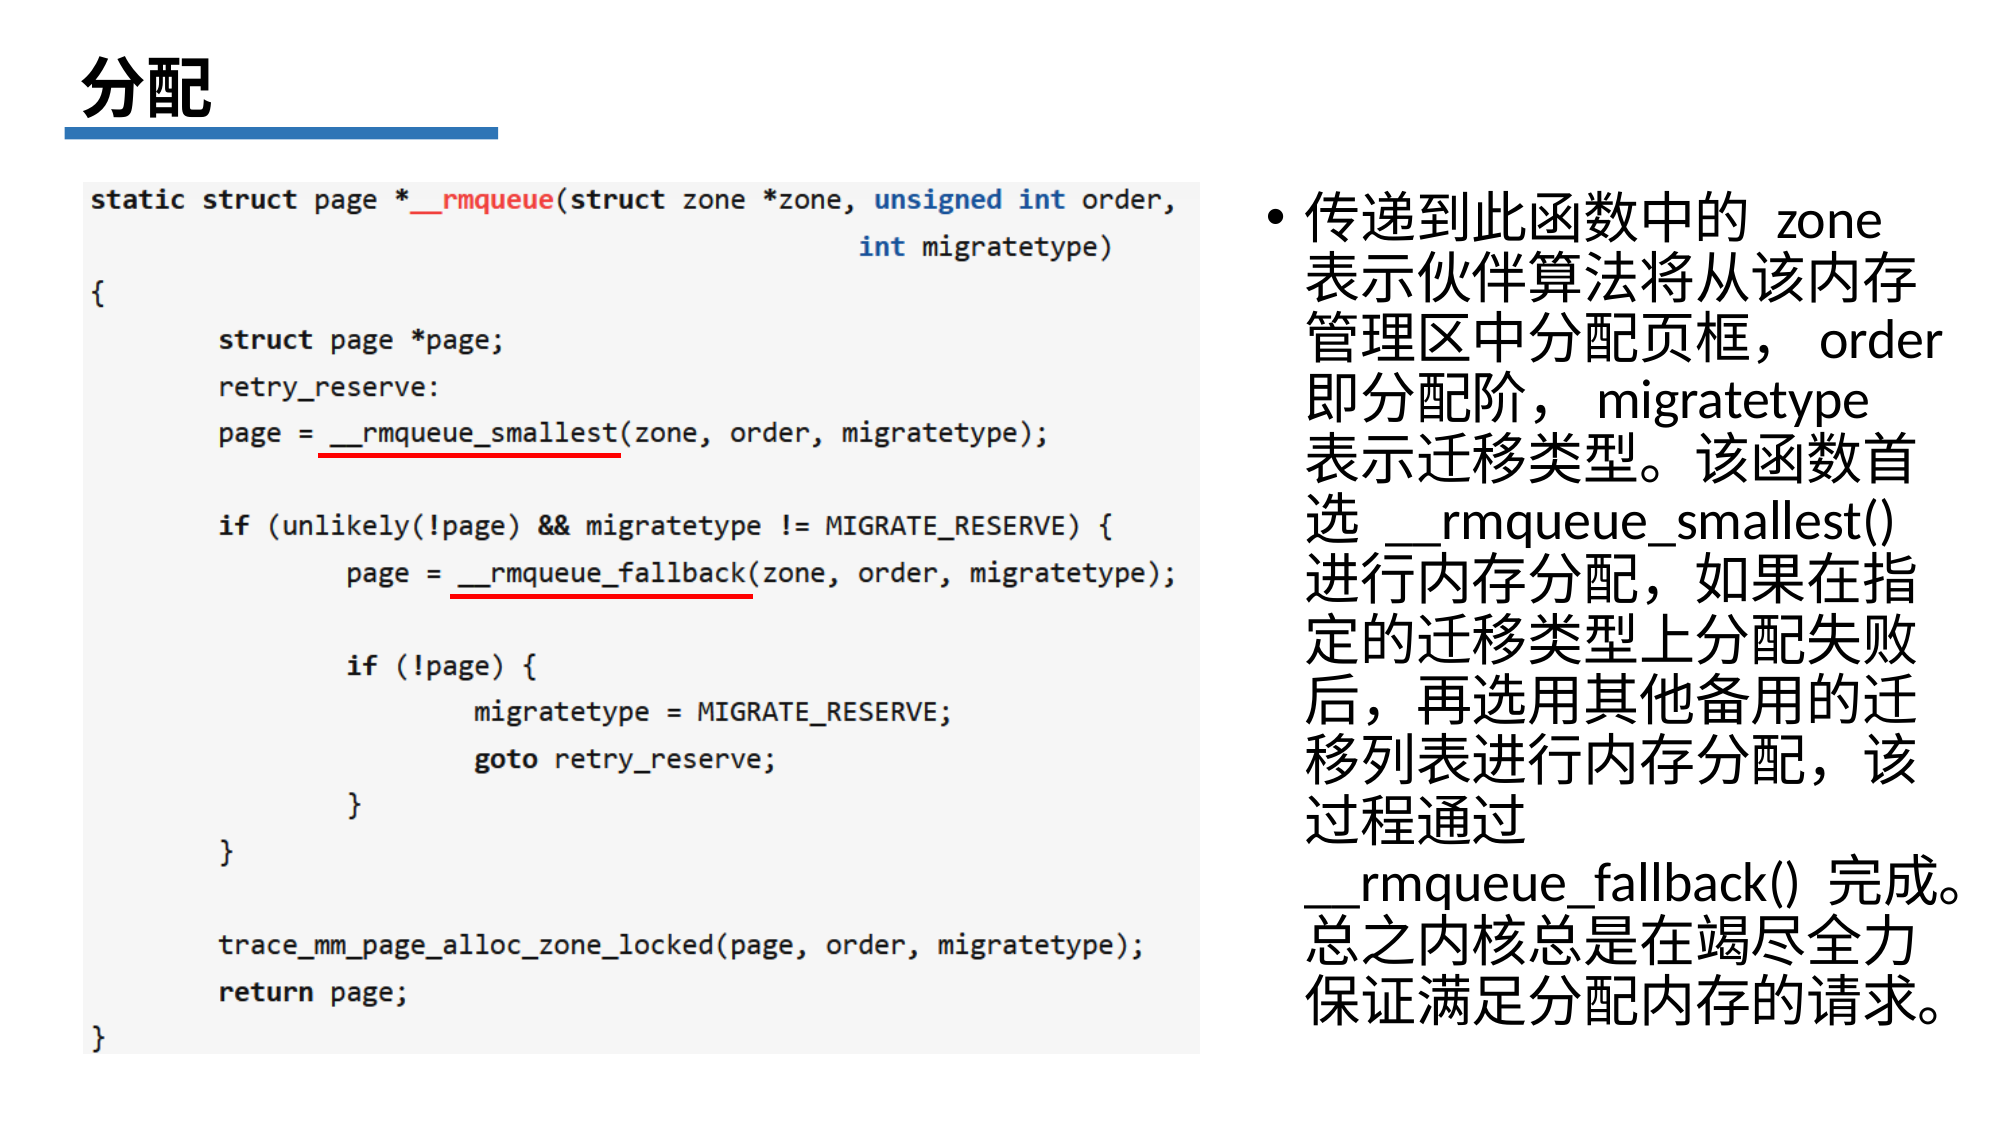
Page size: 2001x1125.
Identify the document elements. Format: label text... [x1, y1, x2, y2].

picture [83, 182, 1200, 1054]
text_box [64, 126, 499, 141]
text_box 分配 [64, 52, 507, 130]
list 传递到此函数中的 zone 表示伙伴算法将从该内存管理区中分配页框，order 即分配阶，migratetype 表示迁移类型。该函数首选 __rmqueue_smallest() 进行内存分配，如果在指定的迁移类型上分配失败后，再选用其他备用的迁移列表进行内存分配，该过程通过 __rmqueue_fallback() 完成。总之内核总是在竭尽全力保证满足分配内存的请求。 [1250, 182, 1960, 1085]
